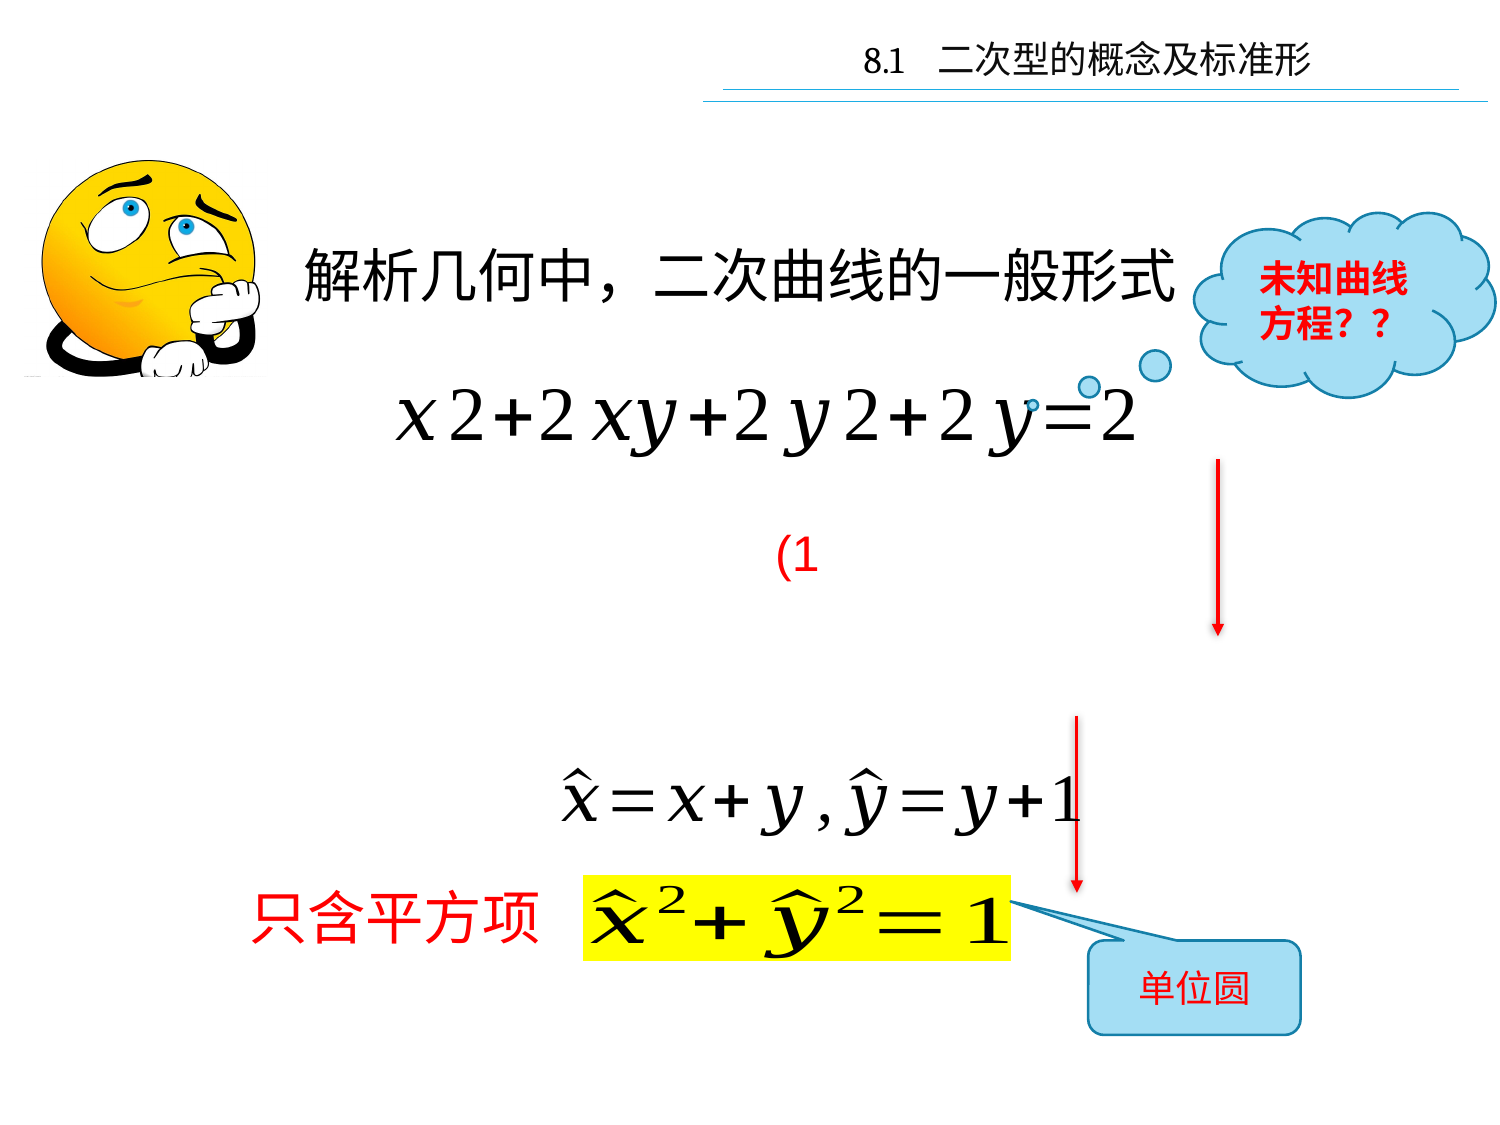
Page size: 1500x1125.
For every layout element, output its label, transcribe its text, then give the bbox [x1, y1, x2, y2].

text_box 单位圆 [1009, 901, 1302, 1037]
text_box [702, 28, 1489, 102]
text_box 未知曲线方程？？ [1138, 349, 1172, 383]
text_box 未知曲线方程？？ [1026, 398, 1040, 412]
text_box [557, 715, 1087, 893]
text_box 只含平方项 [234, 874, 556, 959]
text_box 未知曲线方程？？ [1192, 211, 1497, 400]
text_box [367, 458, 1228, 637]
text_box 解析几何中，二次曲线的一般形式 [288, 232, 1244, 317]
text_box 未知曲线方程？？ [1077, 375, 1101, 399]
picture [24, 159, 269, 377]
